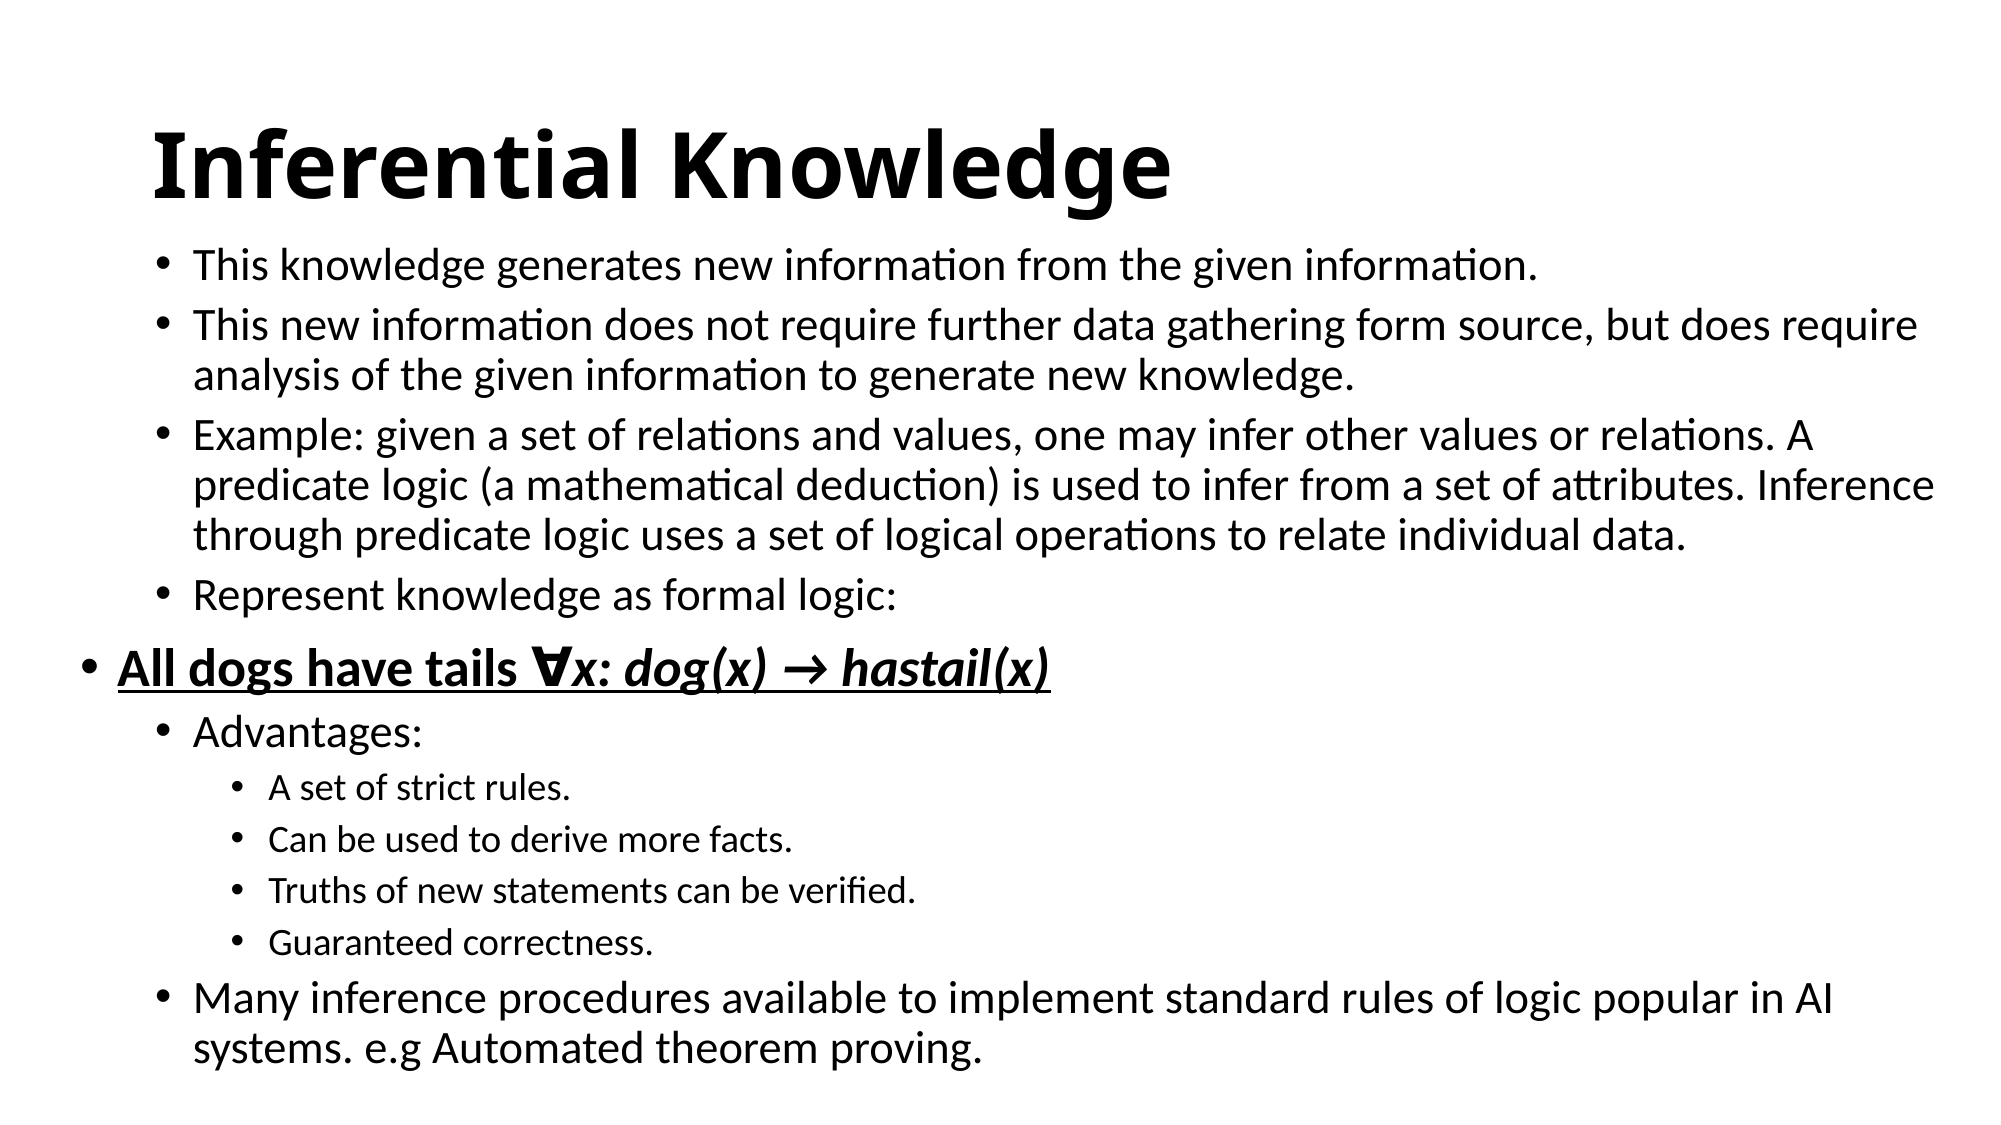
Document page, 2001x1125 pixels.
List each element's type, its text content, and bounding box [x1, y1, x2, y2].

list This knowledge generates new information from the given information. This new information does not require further data gathering form source, but does require analysis of the given information to generate new knowledge. Example: given a set of relations and values, one may infer other values or relations. A predicate logic (a mathematical deduction) is used to infer from a set of attributes. Inference through predicate logic uses a set of logical operations to relate individual data. Represent knowledge as formal logic: All dogs have tails ∀x: dog(x) → hastail(x) Advantages: A set of strict rules. Can be used to derive more facts. Truths of new statements can be verified. Guaranteed correctness. Many inference procedures available to implement standard rules of logic popular in AI systems. e.g Automated theorem proving. [64, 232, 1959, 1091]
title Inferential Knowledge [137, 59, 1863, 232]
